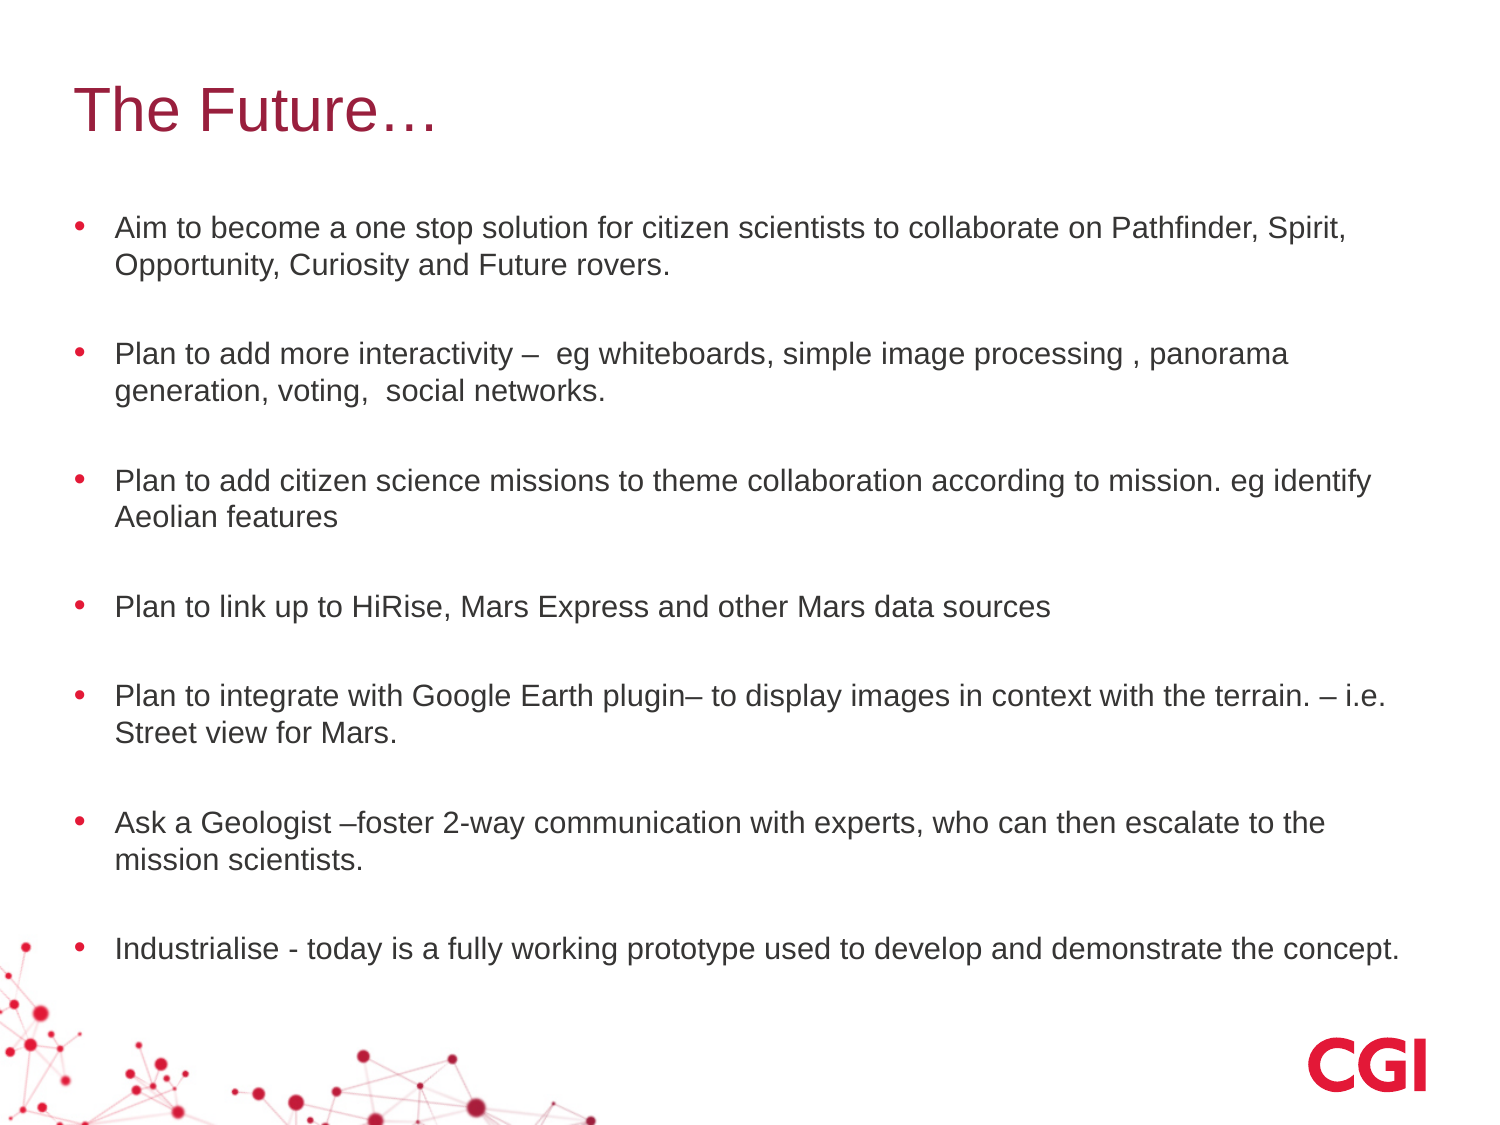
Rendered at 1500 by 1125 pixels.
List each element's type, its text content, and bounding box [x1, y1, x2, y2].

title The Future… [73, 30, 1425, 182]
list Aim to become a one stop solution for citizen scientists to collaborate on Pathfinder, Spirit, Opportunity, Curiosity and Future rovers. Plan to add more interactivity – eg whiteboards, simple image processing , panorama generation, voting, social networks. Plan to add citizen science missions to theme collaboration according to mission. eg identify Aeolian features Plan to link up to HiRise, Mars Express and other Mars data sources Plan to integrate with Google Earth plugin– to display images in context with the terrain. – i.e. Street view for Mars. Ask a Geologist –foster 2-way communication with experts, who can then escalate to the mission scientists. Industrialise - today is a fully working prototype used to develop and demonstrate the concept. [73, 207, 1407, 1010]
picture [0, 906, 1500, 1125]
